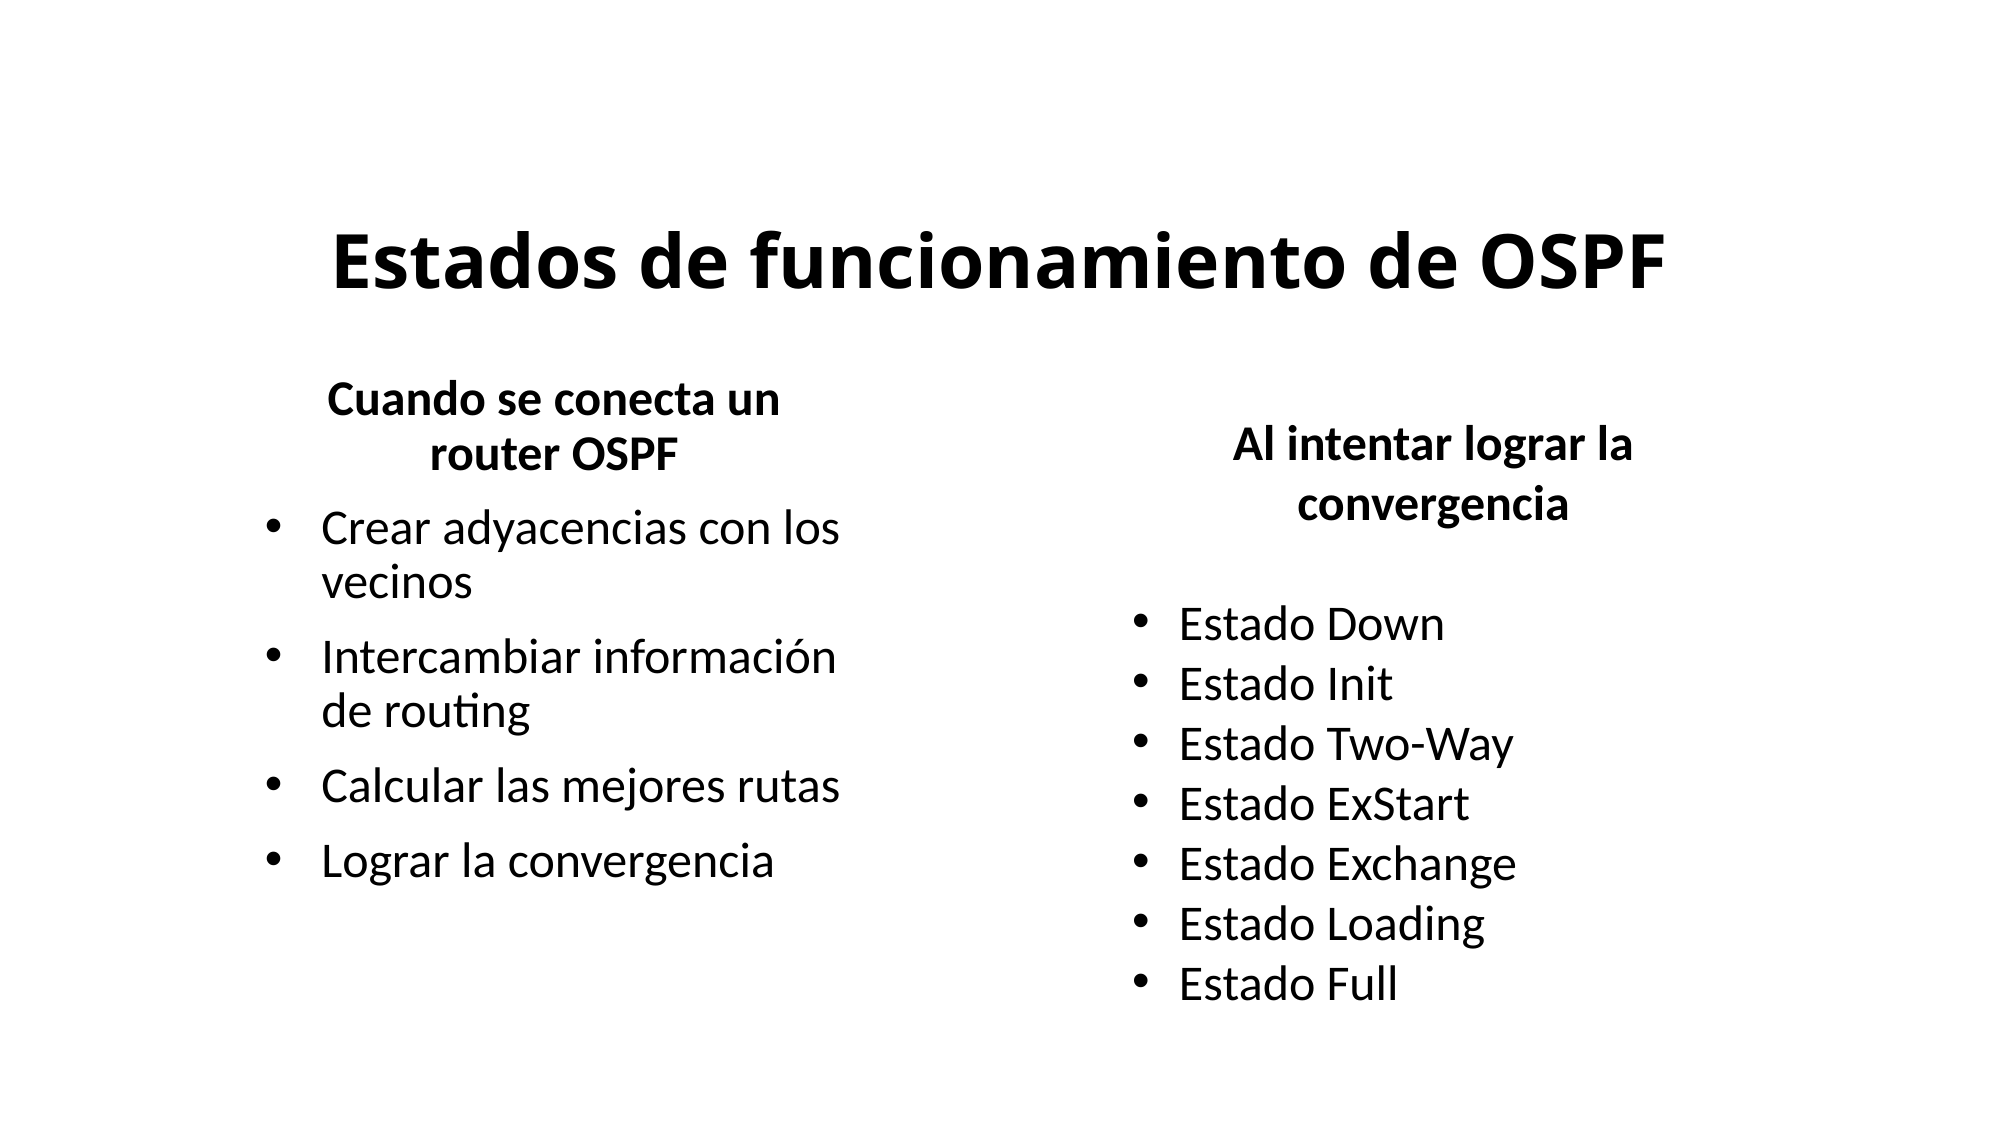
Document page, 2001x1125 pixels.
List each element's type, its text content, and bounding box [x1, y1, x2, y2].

title Estados de funcionamiento de OSPF [249, 213, 1750, 403]
subtitle Cuando se conecta un router OSPF Crear adyacencias con los vecinos Intercambiar información de routing Calcular las mejores rutas Lograr la convergencia [249, 365, 859, 972]
text_box Al intentar lograr la convergencia Estado Down Estado Init Estado Two-Way Estado ExStart Estado Exchange Estado Loading Estado Full [1117, 402, 1750, 1078]
